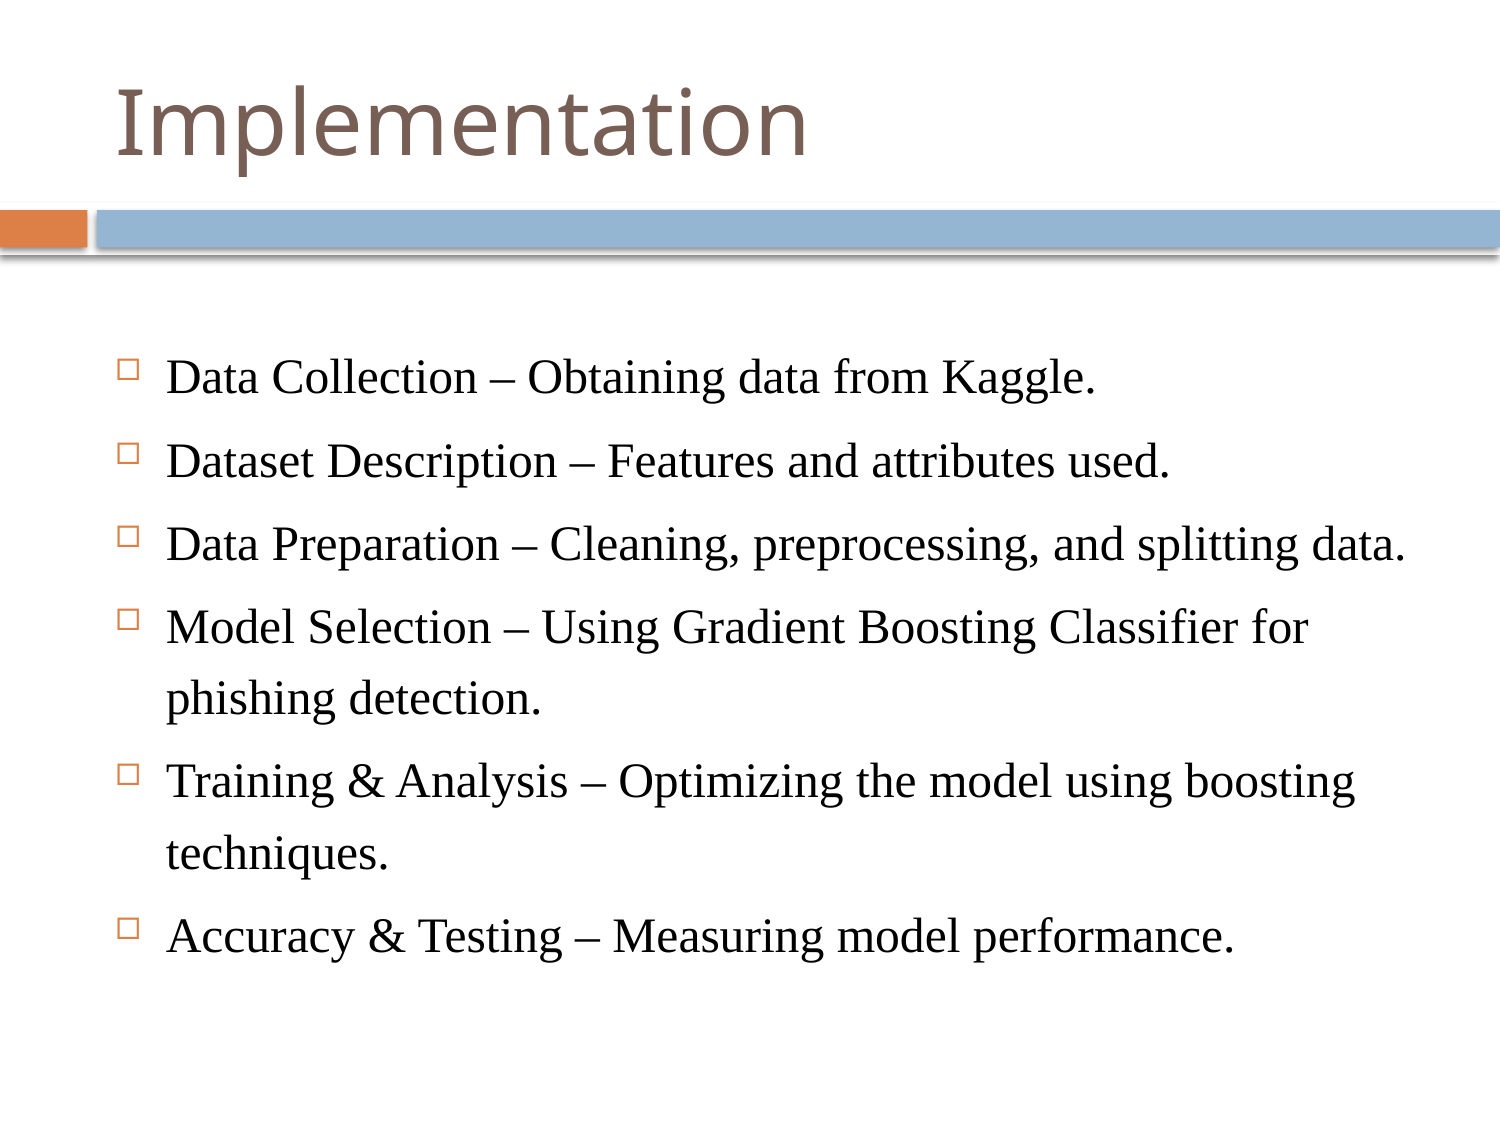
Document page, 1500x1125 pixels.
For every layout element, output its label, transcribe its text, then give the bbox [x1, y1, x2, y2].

list Data Collection – Obtaining data from Kaggle. Dataset Description – Features and attributes used. Data Preparation – Cleaning, preprocessing, and splitting data. Model Selection – Using Gradient Boosting Classifier for phishing detection. Training & Analysis – Optimizing the model using boosting techniques. Accuracy & Testing – Measuring model performance. [100, 324, 1438, 1000]
title Implementation [100, 37, 1438, 200]
